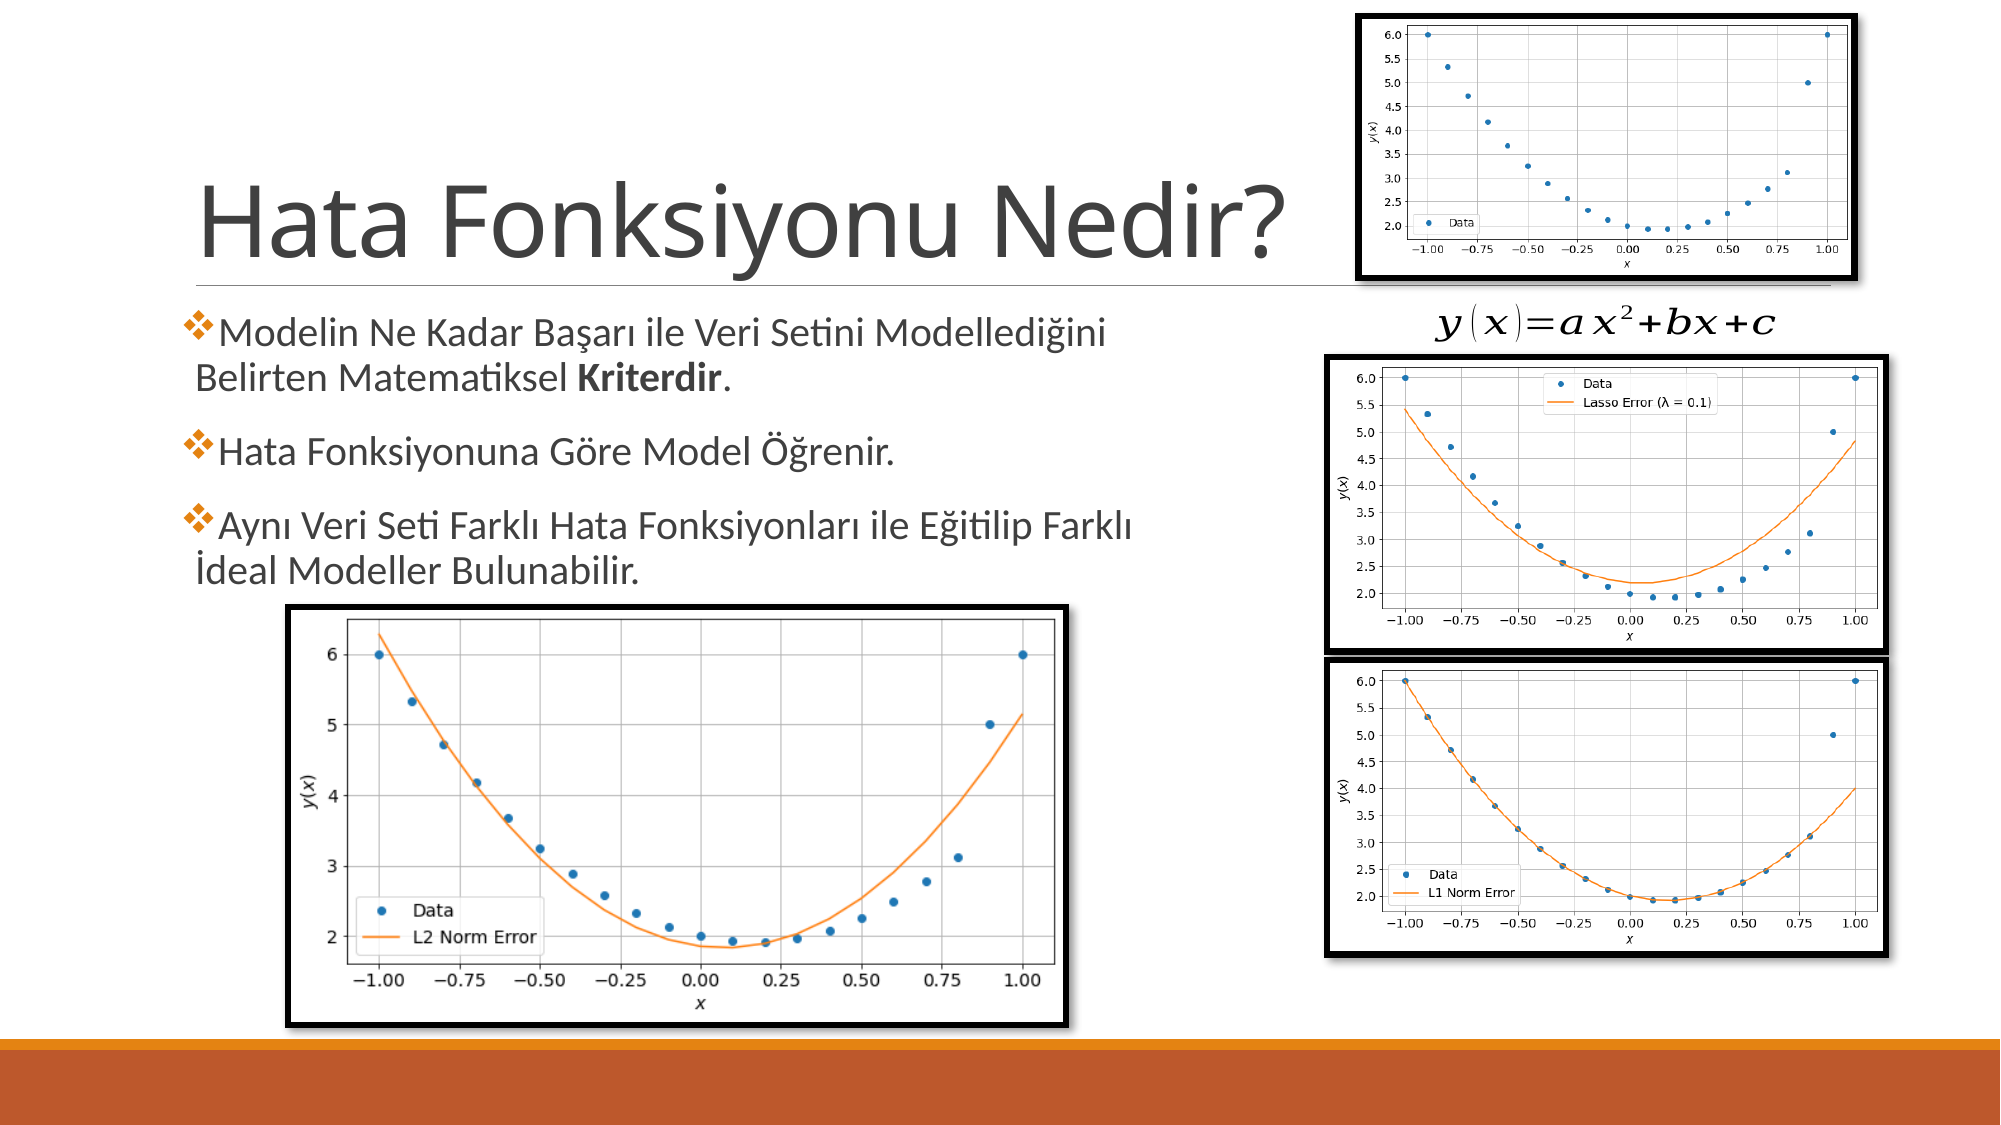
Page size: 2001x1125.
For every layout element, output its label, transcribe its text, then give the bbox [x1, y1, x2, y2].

picture [1329, 662, 1884, 952]
picture [290, 609, 1064, 1023]
title Hata Fonksiyonu Nedir? [180, 47, 1355, 285]
picture [1361, 18, 1852, 276]
list Modelin Ne Kadar Başarı ile Veri Setini Modellediğini Belirten Matematiksel Kriterdir. Hata Fonksiyonuna Göre Model Öğrenir. Aynı Veri Seti Farklı Hata Fonksiyonları ile Eğitilip Farklı İdeal Modeller Bulunabilir. [180, 302, 1154, 963]
picture [1329, 359, 1884, 649]
